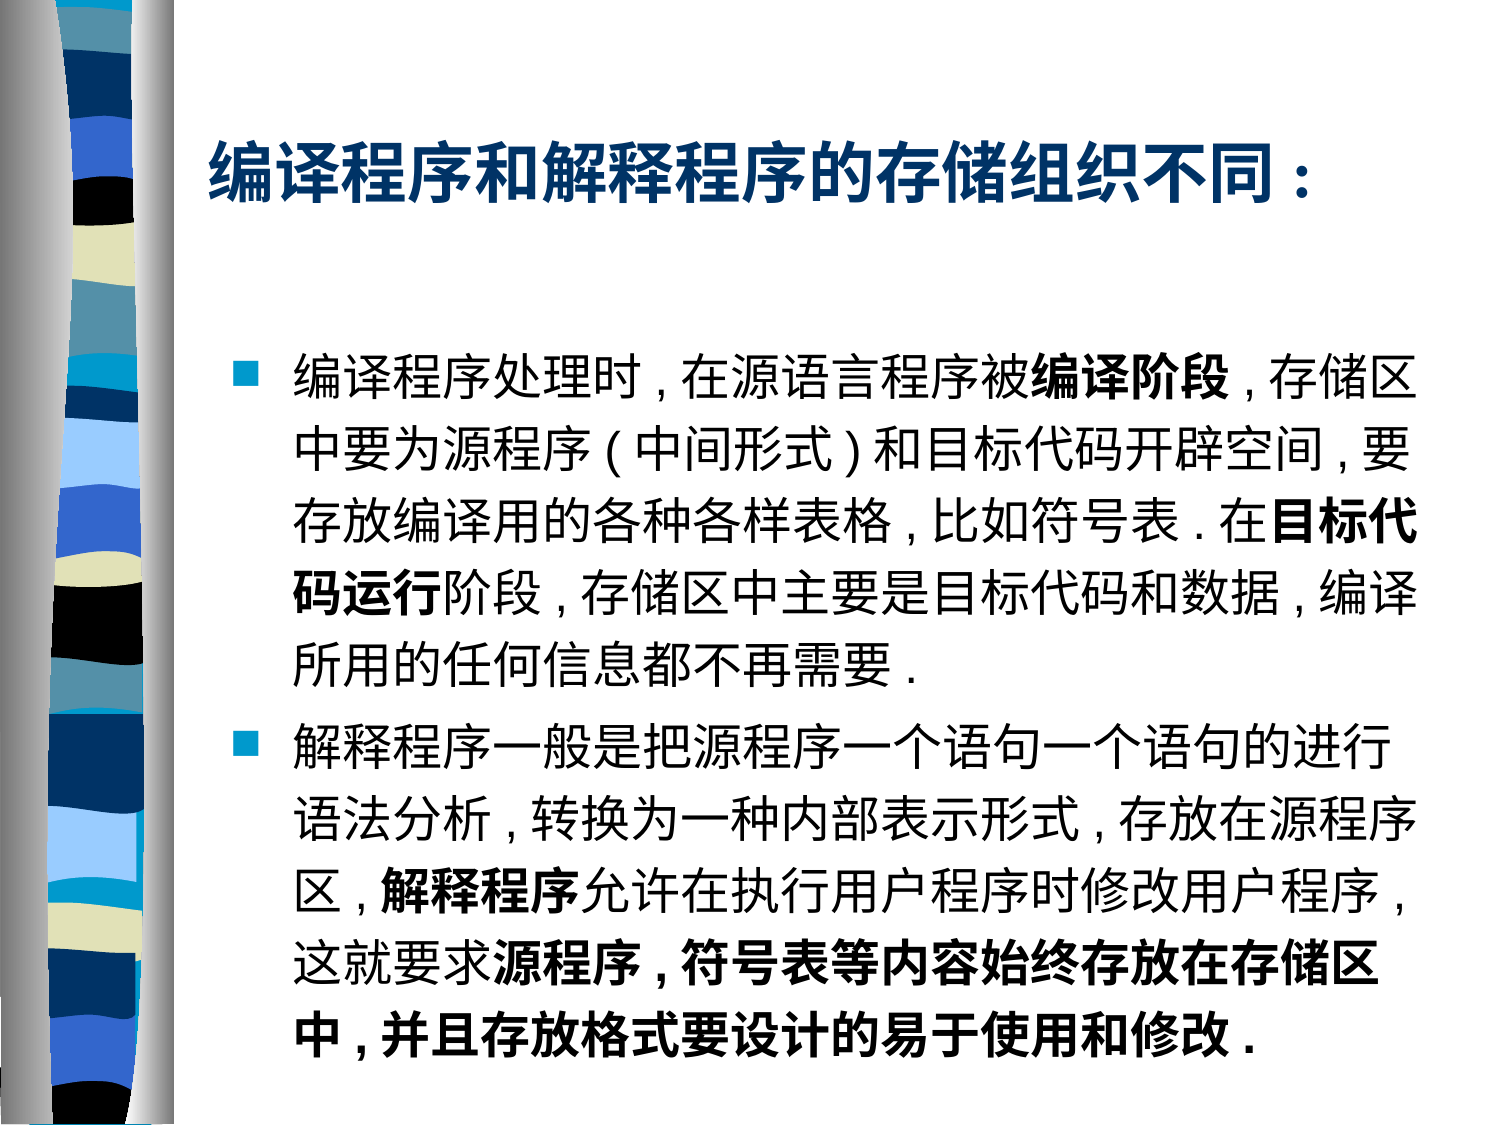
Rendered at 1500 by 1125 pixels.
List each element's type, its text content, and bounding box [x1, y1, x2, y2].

title 编译程序和解释程序的存储组织不同: [192, 74, 1468, 268]
list 编译程序处理时,在源语言程序被编译阶段,存储区中要为源程序(中间形式)和目标代码开辟空间,要存放编译用的各种各样表格,比如符号表.在目标代码运行阶段,存储区中主要是目标代码和数据,编译所用的任何信息都不再需要. 解释程序一般是把源程序一个语句一个语句的进行语法分析,转换为一种内部表示形式,存放在源程序区,解释程序允许在执行用户程序时修改用户程序,这就要求源程序,符号表等内容始终存放在存储区中,并且存放格式要设计的易于使用和修改. [218, 325, 1436, 1071]
